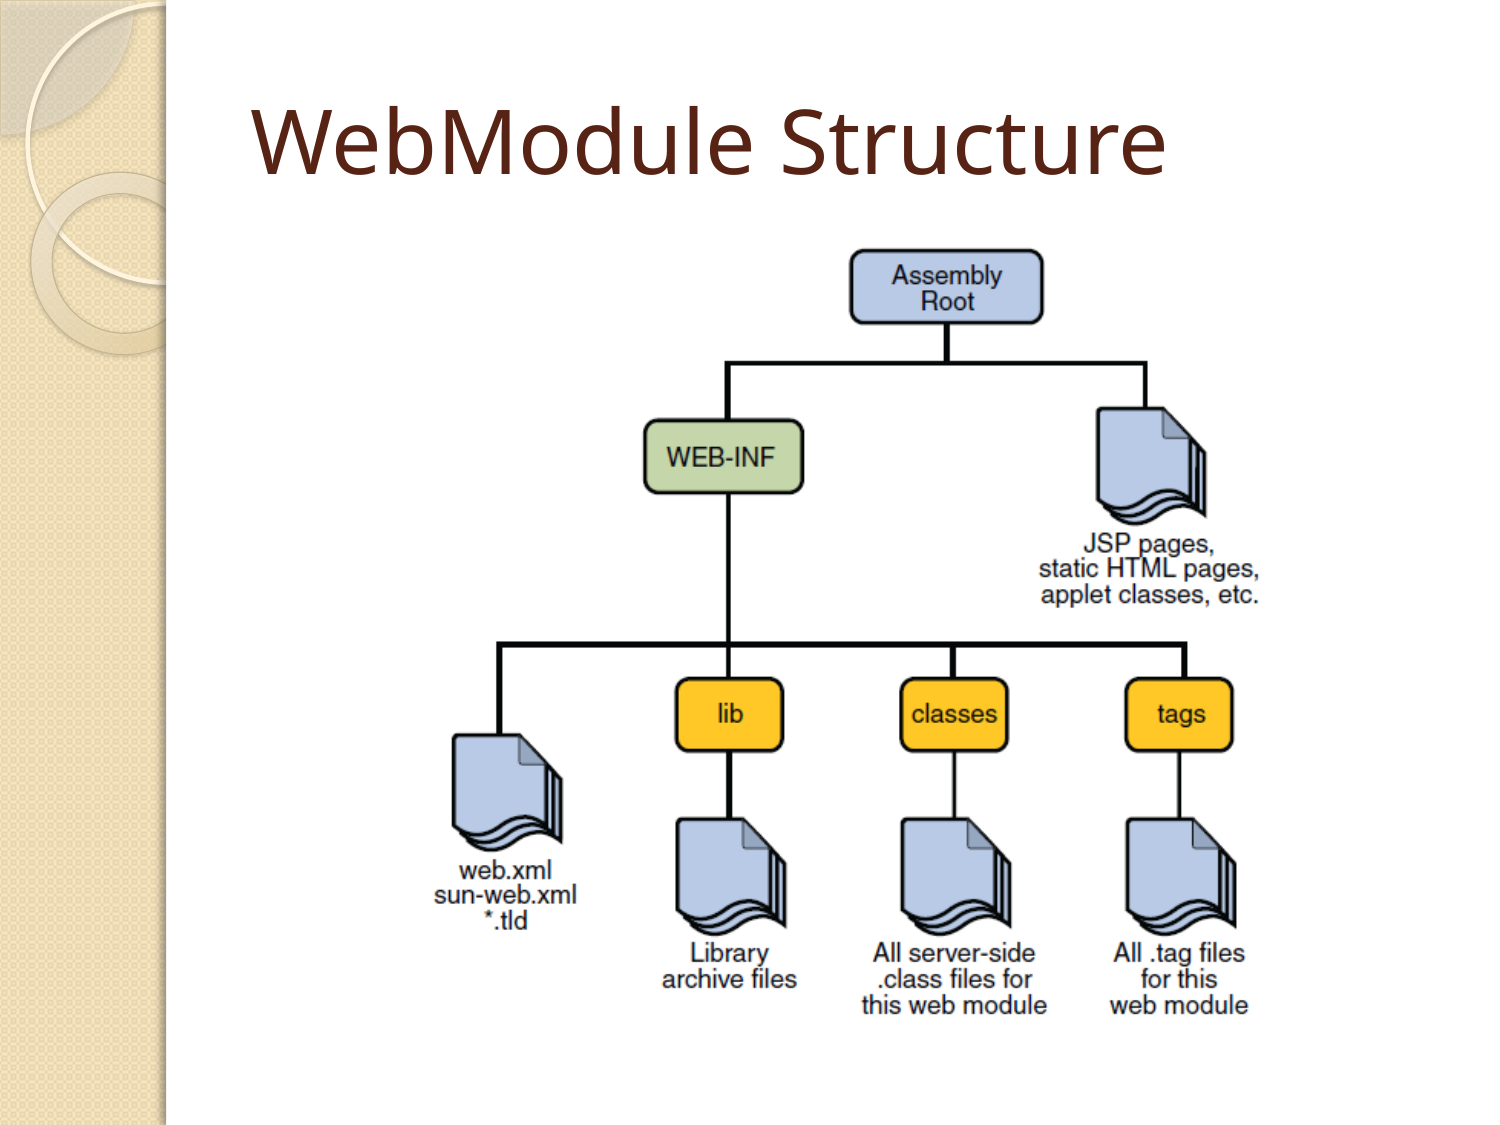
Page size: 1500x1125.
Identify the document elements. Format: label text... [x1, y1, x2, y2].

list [425, 237, 1276, 1026]
title WebModule Structure [235, 45, 1466, 233]
